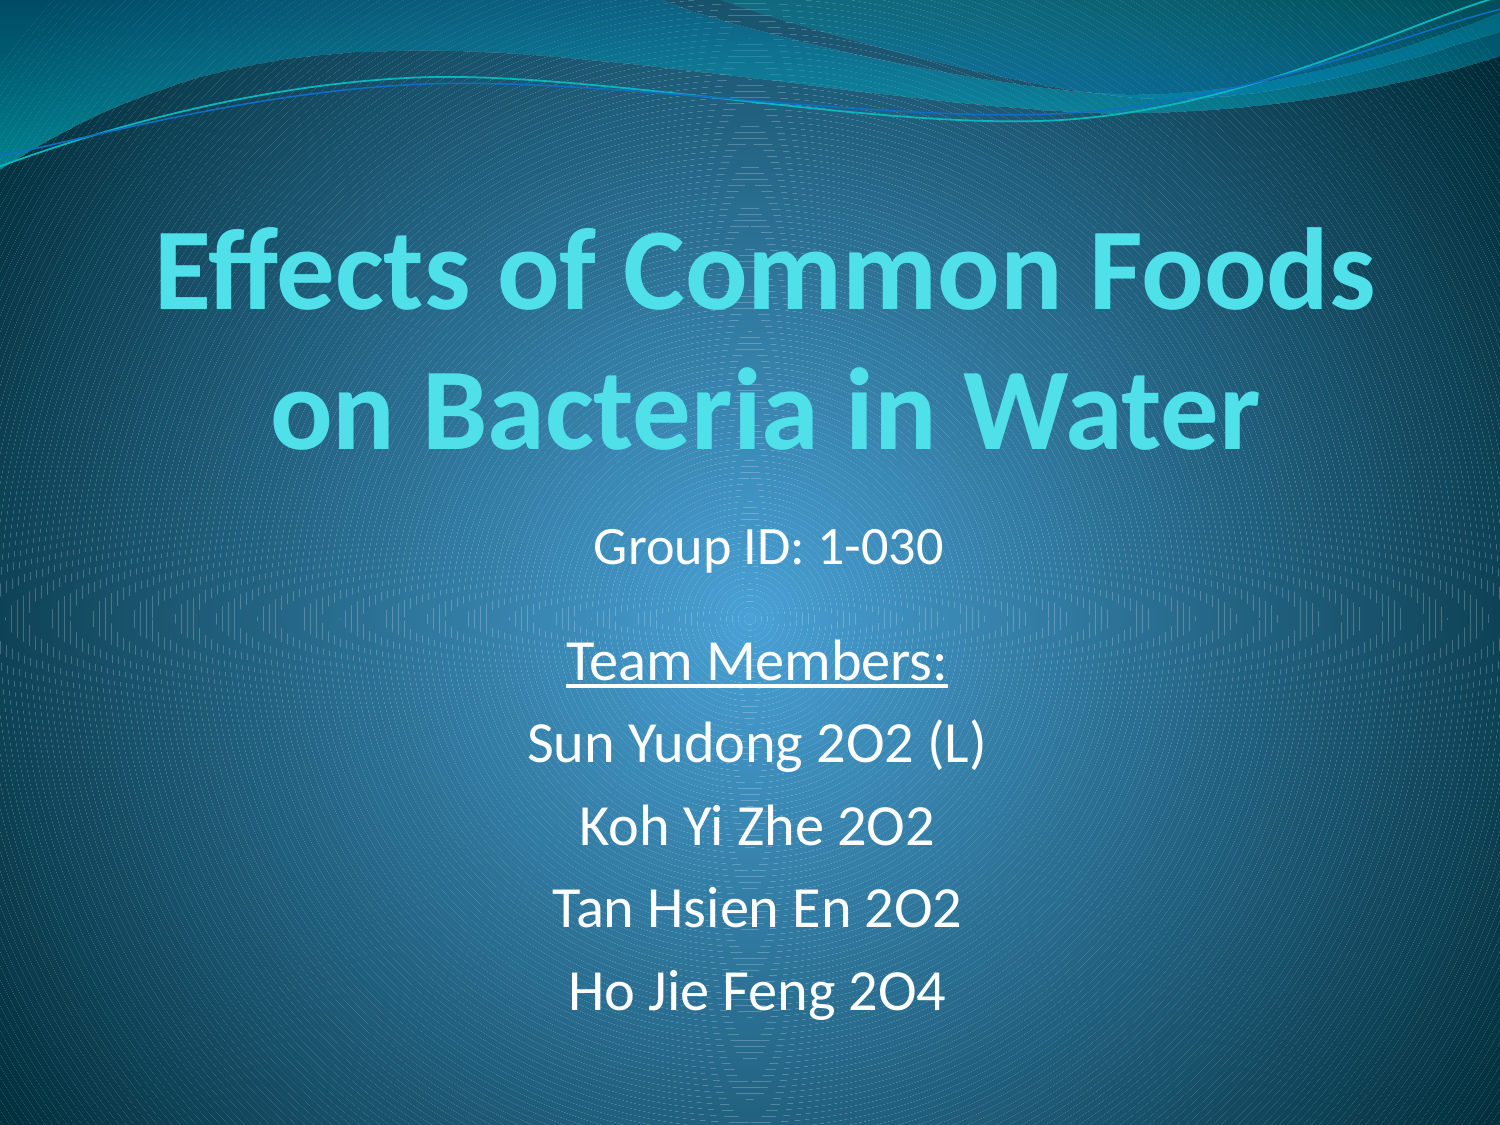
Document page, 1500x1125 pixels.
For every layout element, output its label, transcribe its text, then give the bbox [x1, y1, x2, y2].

text_box Team Members: Sun Yudong 2O2 (L) Koh Yi Zhe 2O2 Tan Hsien En 2O2 Ho Jie Feng 2O4 [147, 621, 1363, 1035]
text_box Group ID: 1-030 [160, 503, 1376, 604]
title Effects of Common Foods on Bacteria in Water [123, 172, 1412, 473]
